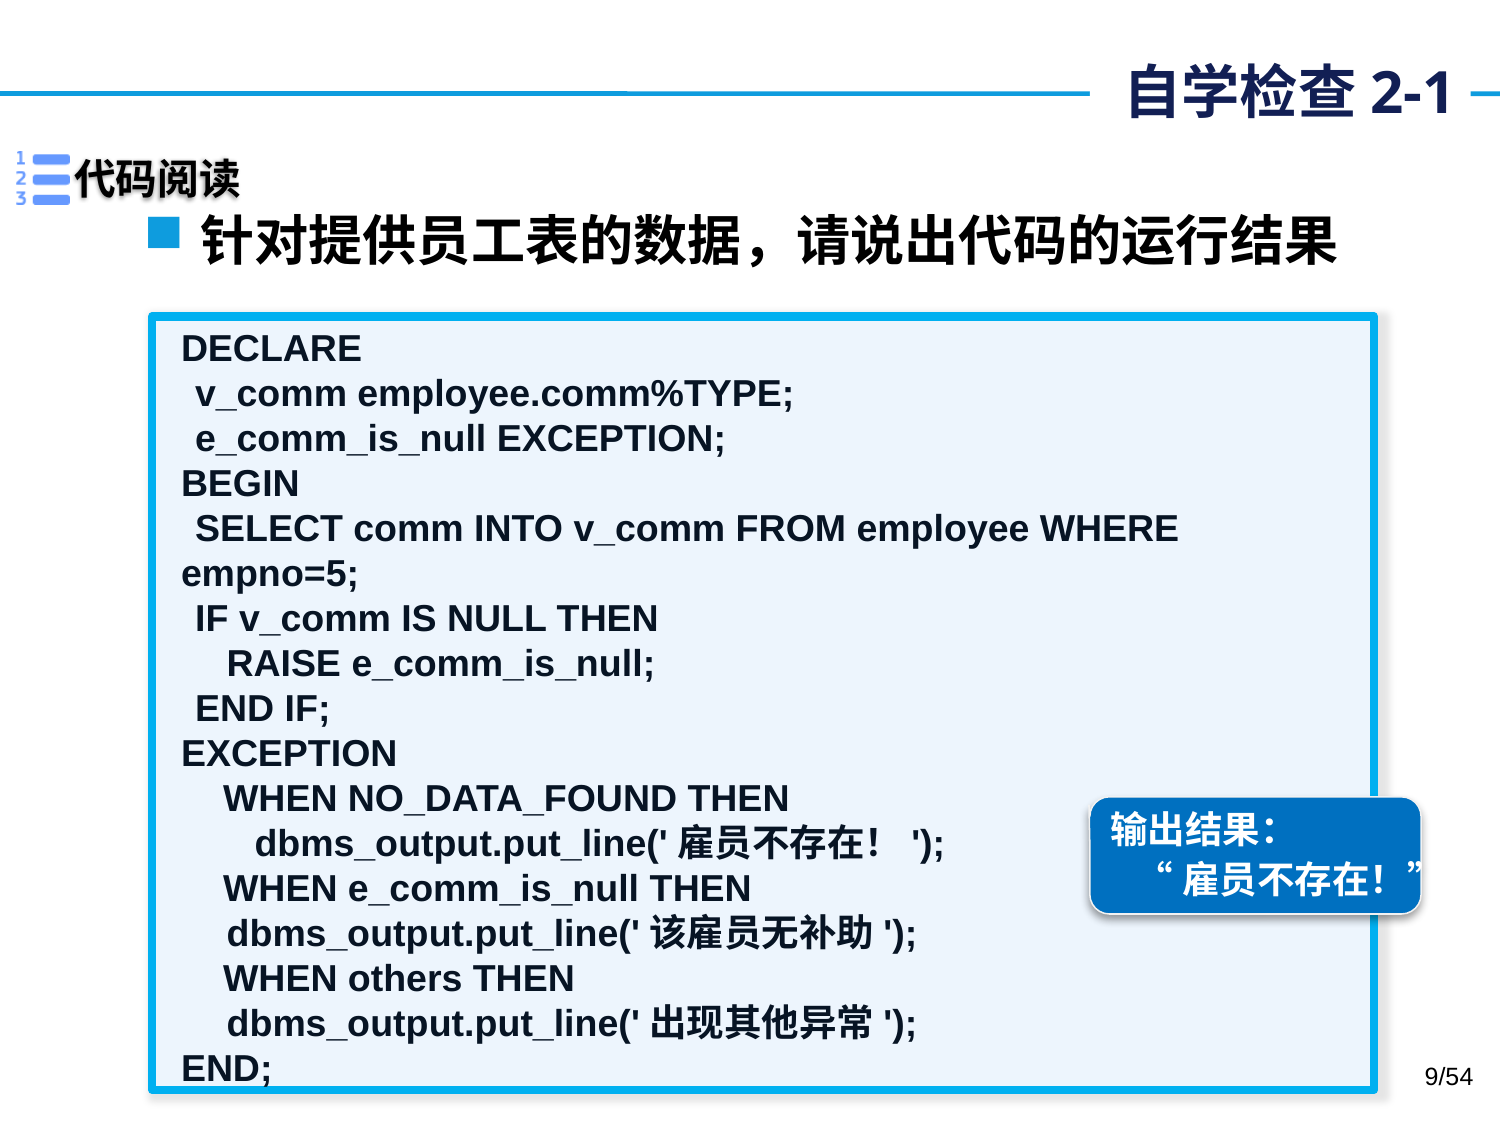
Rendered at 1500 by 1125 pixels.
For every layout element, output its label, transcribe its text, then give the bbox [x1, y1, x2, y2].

list 针对提供员工表的数据，请说出代码的运行结果 [128, 199, 1383, 1043]
title 自学检查2-1 [1089, 46, 1471, 133]
text_box DECLARE v_comm employee.comm%TYPE; e_comm_is_null EXCEPTION; BEGIN SELECT comm INTO v_comm FROM employee WHERE empno=5; IF v_comm IS NULL THEN RAISE e_comm_is_null; END IF; EXCEPTION WHEN NO_DATA_FOUND THEN dbms_output.put_line('雇员不存在！'); WHEN e_comm_is_null THEN dbms_output.put_line('该雇员无补助'); WHEN others THEN dbms_output.put_line('出现其他异常'); END; [152, 316, 1374, 1090]
text_box 输出结果： “雇员不存在！” [1088, 796, 1422, 914]
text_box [16, 145, 258, 212]
slide_number 9/54 [1138, 1053, 1489, 1114]
